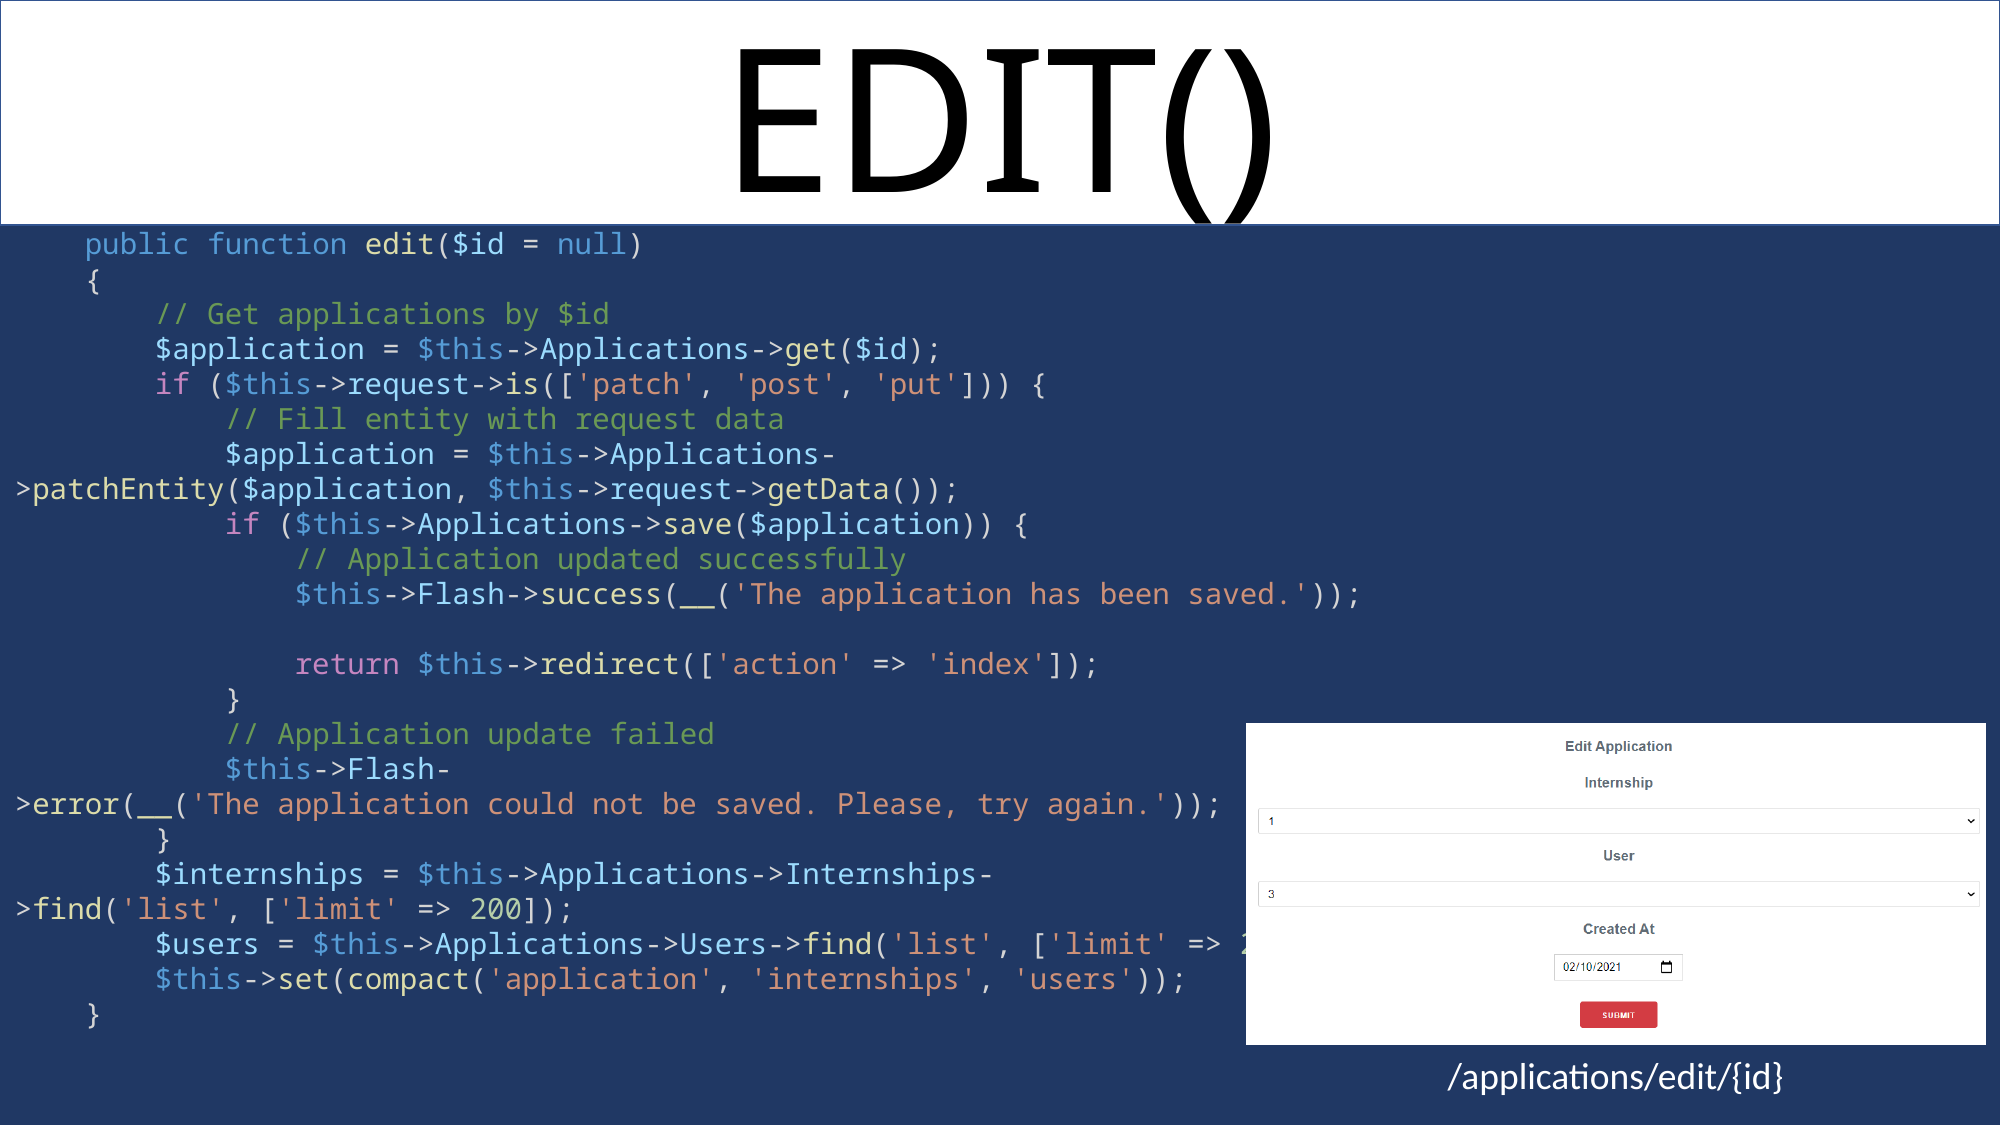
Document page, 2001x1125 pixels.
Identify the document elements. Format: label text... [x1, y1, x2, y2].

text_box public function edit($id = null) { // Get applications by $id $application = $this->Applications->get($id); if ($this->request->is(['patch', 'post', 'put'])) { // Fill entity with request data $application = $this->Applications->patchEntity($application, $this->request->getData()); if ($this->Applications->save($application)) { // Application updated successfully $this->Flash->success(__('The application has been saved.')); return $this->redirect(['action' => 'index']); } // Application update failed $this->Flash->error(__('The application could not be saved. Please, try again.')); } $internships = $this->Applications->Internships->find('list', ['limit' => 200]); $users = $this->Applications->Users->find('list', ['limit' => 200]); $this->set(compact('application', 'internships', 'users')); } [0, 218, 1405, 1038]
text_box /applications/edit/{id} [1141, 1044, 2000, 1105]
text_box EDIT() [0, 0, 2000, 226]
picture [1246, 723, 1986, 1045]
